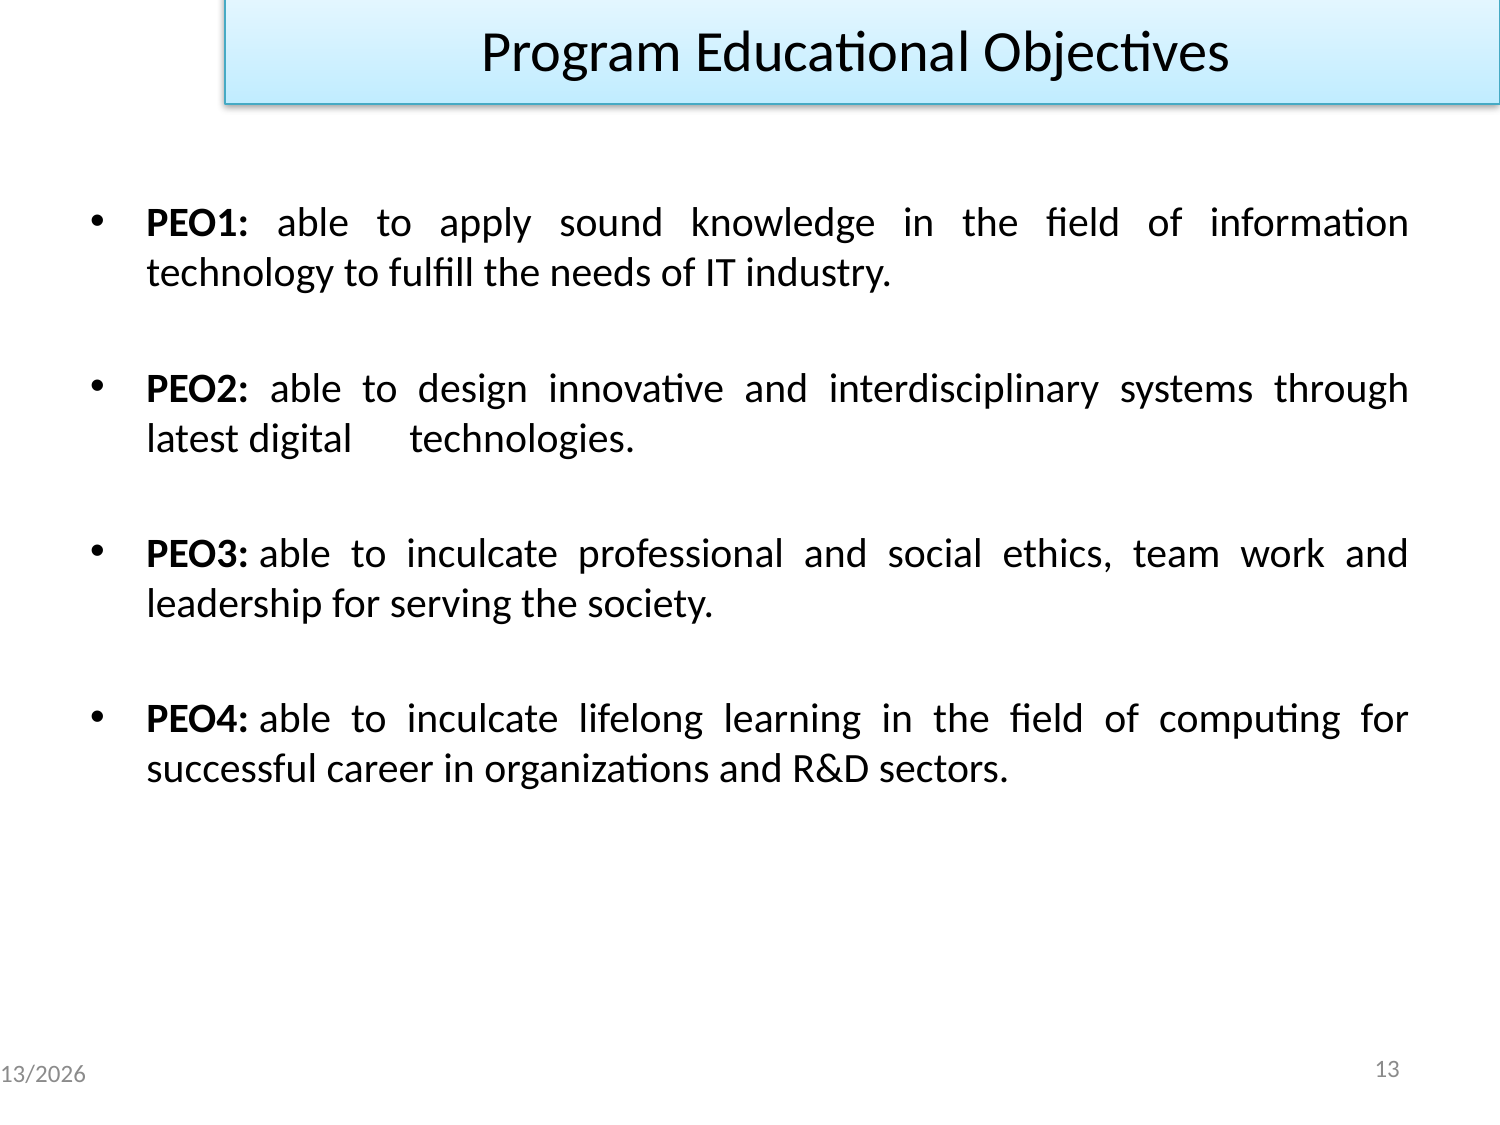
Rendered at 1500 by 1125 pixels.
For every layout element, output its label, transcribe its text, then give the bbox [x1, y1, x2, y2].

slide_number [0, 1042, 425, 1103]
slide_number 13 [1149, 1037, 1500, 1098]
list PEO1: able to apply sound knowledge in the field of information technology to fulfill the needs of IT industry. PEO2: able to design innovative and interdisciplinary systems through latest digital technologies. PEO3: able to inculcate professional and social ethics, team work and leadership for serving the society. PEO4: able to inculcate lifelong learning in the field of computing for successful career in organizations and R&D sectors. [75, 187, 1425, 1005]
text_box Program Educational Objectives [224, 0, 1500, 105]
